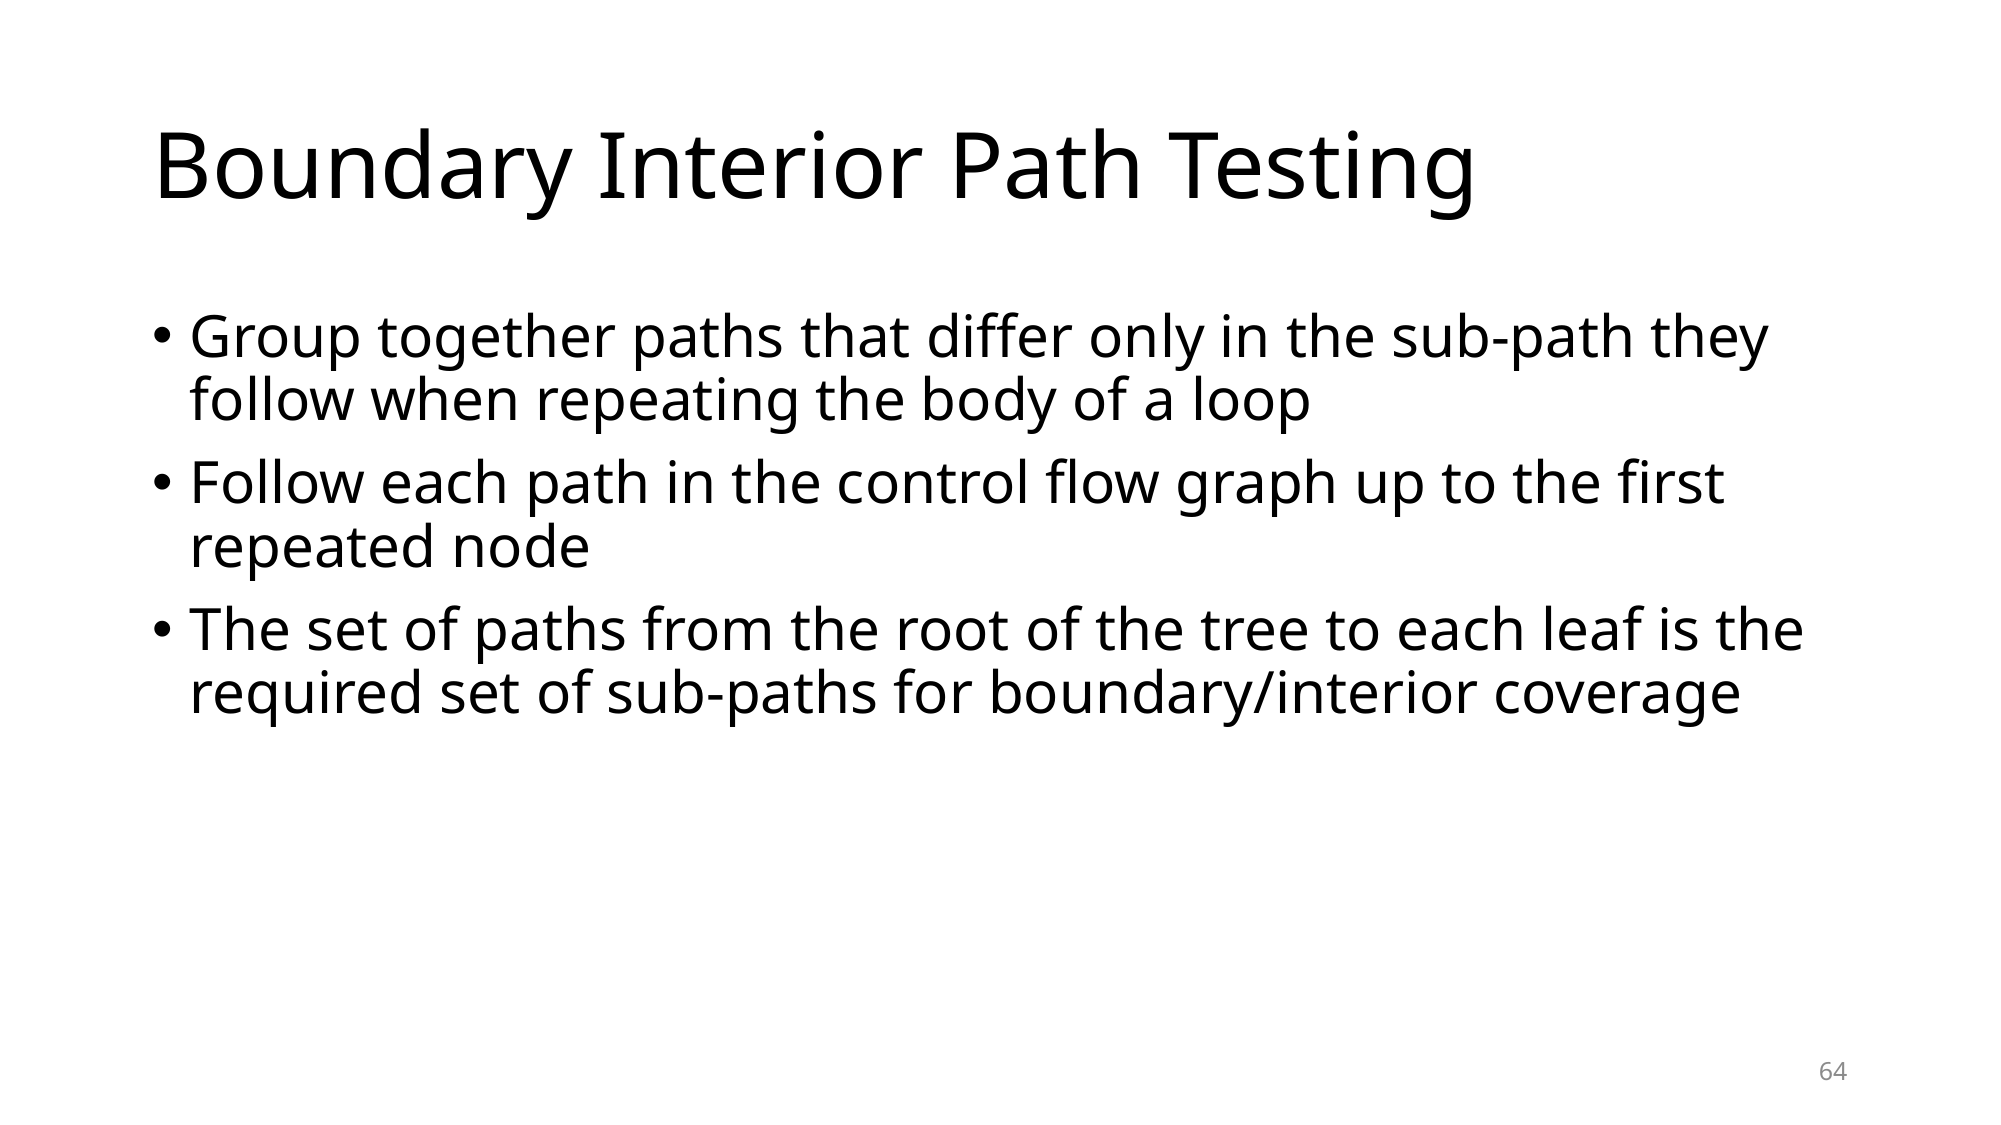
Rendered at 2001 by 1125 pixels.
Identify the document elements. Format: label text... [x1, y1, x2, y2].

title Boundary Interior Path Testing [137, 59, 1863, 278]
list Group together paths that differ only in the sub-path they follow when repeating the body of a loop Follow each path in the control flow graph up to the first repeated node The set of paths from the root of the tree to each leaf is the required set of sub-paths for boundary/interior coverage [137, 299, 1863, 1014]
slide_number 64 [1412, 1042, 1863, 1103]
